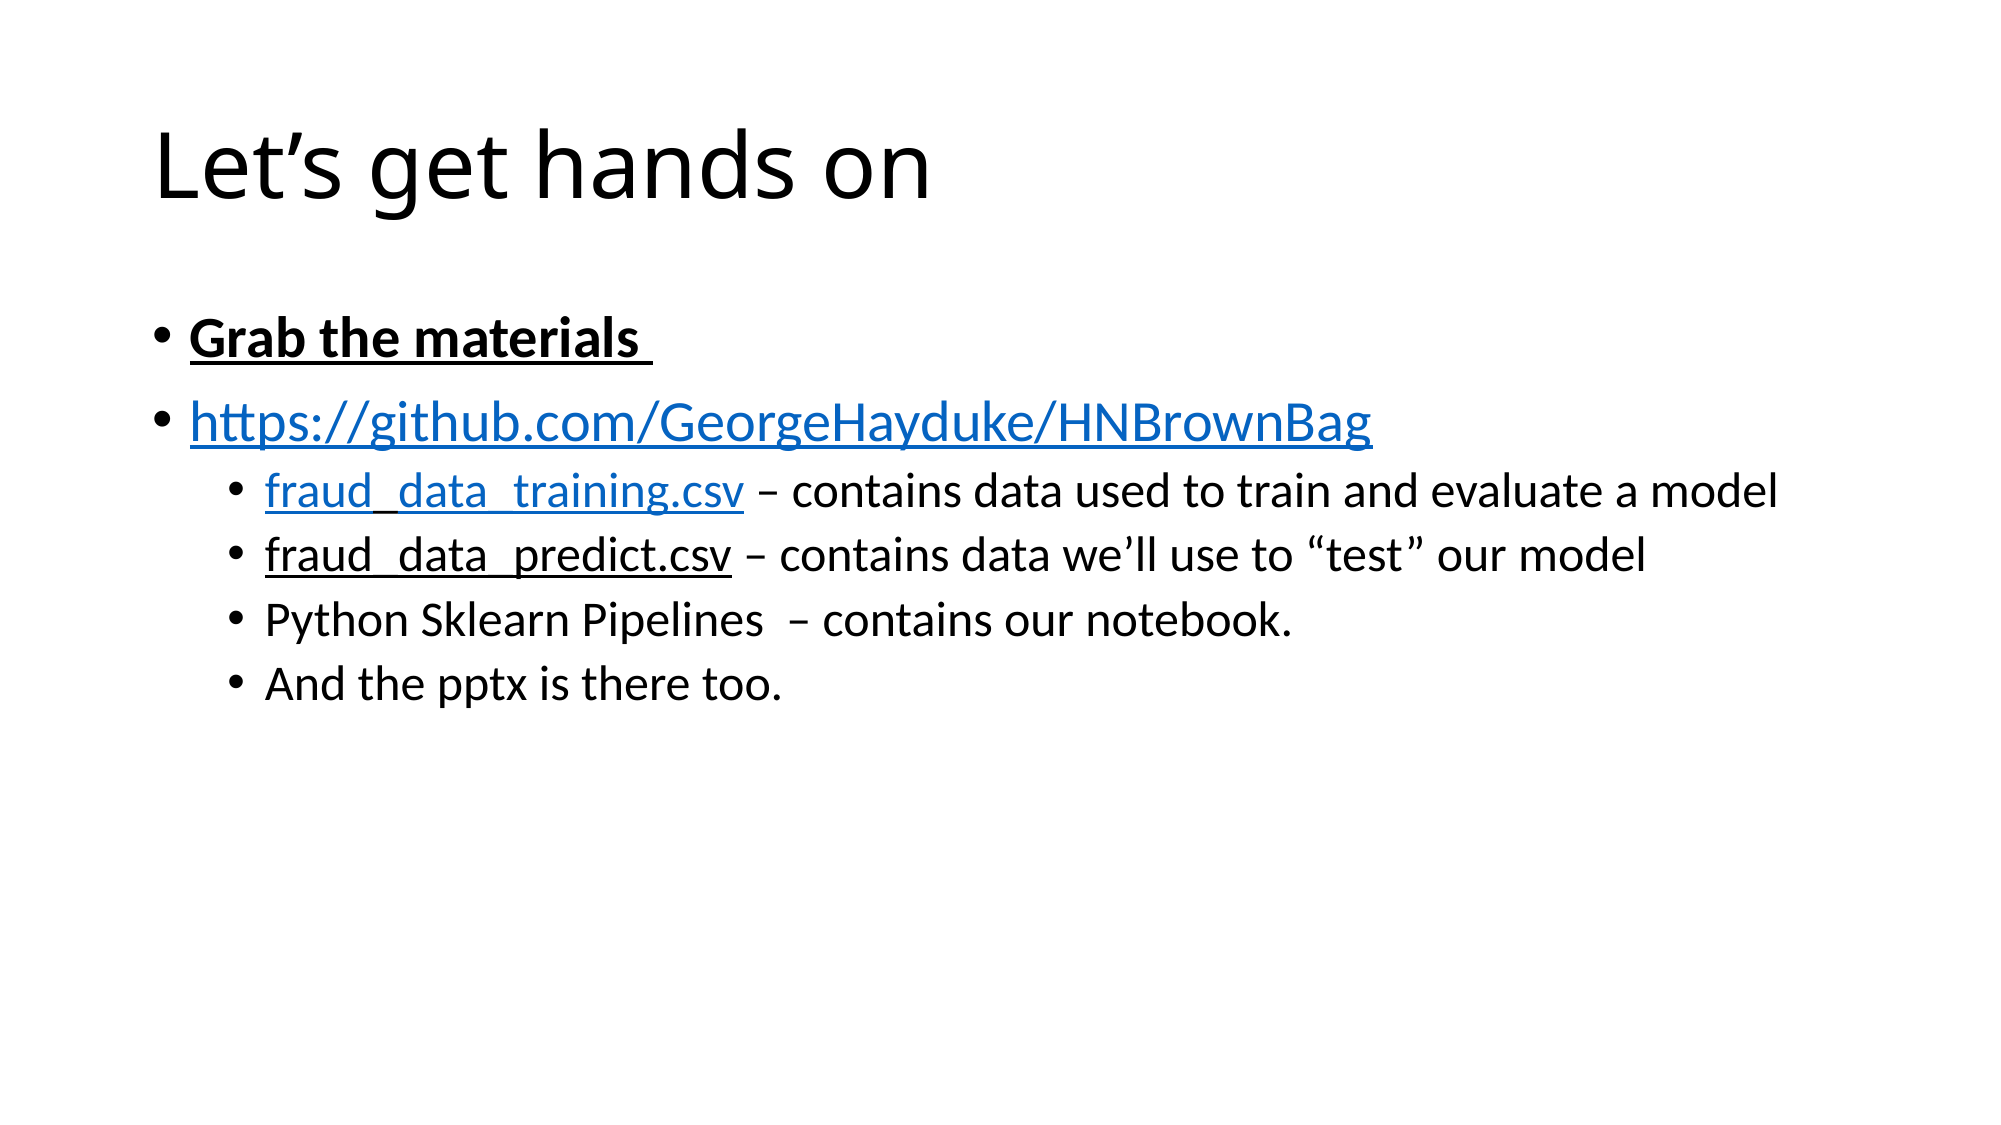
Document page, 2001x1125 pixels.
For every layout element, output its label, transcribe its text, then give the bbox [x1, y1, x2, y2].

list Grab the materials https://github.com/GeorgeHayduke/HNBrownBag fraud_data_training.csv – contains data used to train and evaluate a model fraud_data_predict.csv – contains data we’ll use to “test” our model Python Sklearn Pipelines – contains our notebook. And the pptx is there too. [137, 299, 1863, 1014]
title Let’s get hands on [137, 59, 1863, 278]
